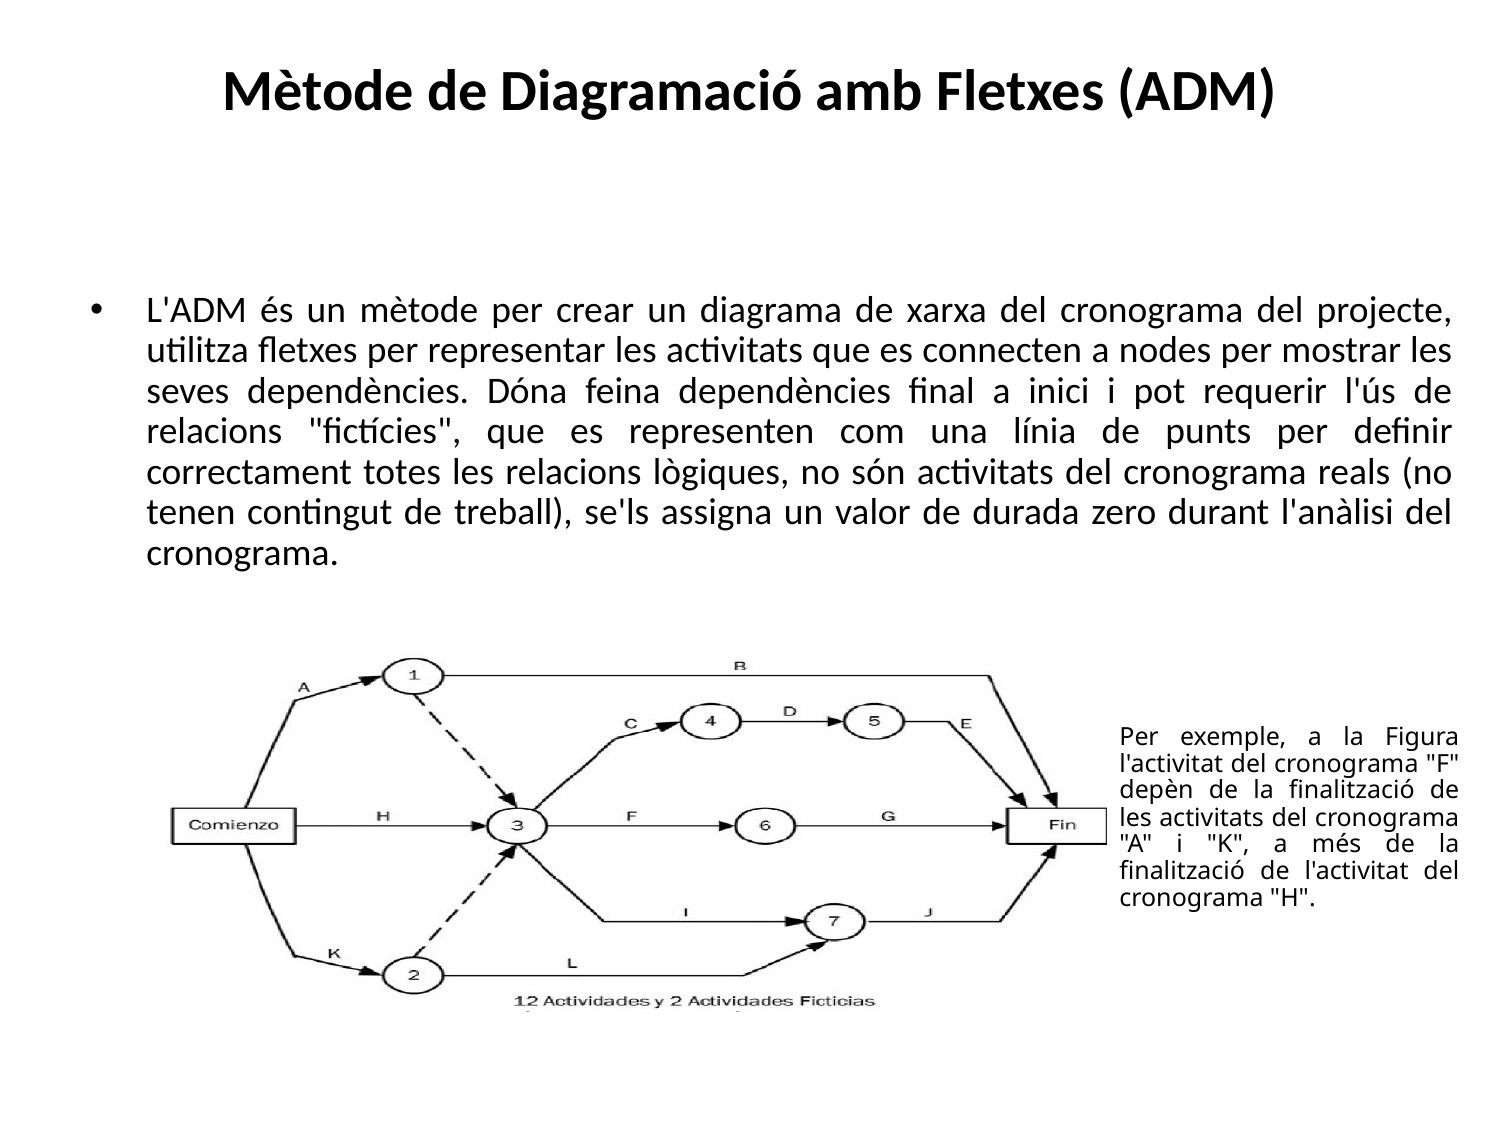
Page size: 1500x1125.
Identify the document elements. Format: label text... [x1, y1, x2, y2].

text_box Per exemple, a la Figura l'activitat del cronograma "F" depèn de la finalització de les activitats del cronograma "A" i "K", a més de la finalització de l'activitat del cronograma "H". [1121, 716, 1475, 956]
list L'ADM és un mètode per crear un diagrama de xarxa del cronograma del projecte, utilitza fletxes per representar les activitats que es connecten a nodes per mostrar les seves dependències. Dóna feina dependències final a inici i pot requerir l'ús de relacions "fictícies", que es representen com una línia de punts per definir correctament totes les relacions lògiques, no són activitats del cronograma reals (no tenen contingut de treball), se'ls assigna un valor de durada zero durant l'anàlisi del cronograma. [75, 282, 1469, 1004]
title Mètode de Diagramació amb Fletxes (ADM) [75, 45, 1425, 233]
picture [135, 644, 1117, 1012]
